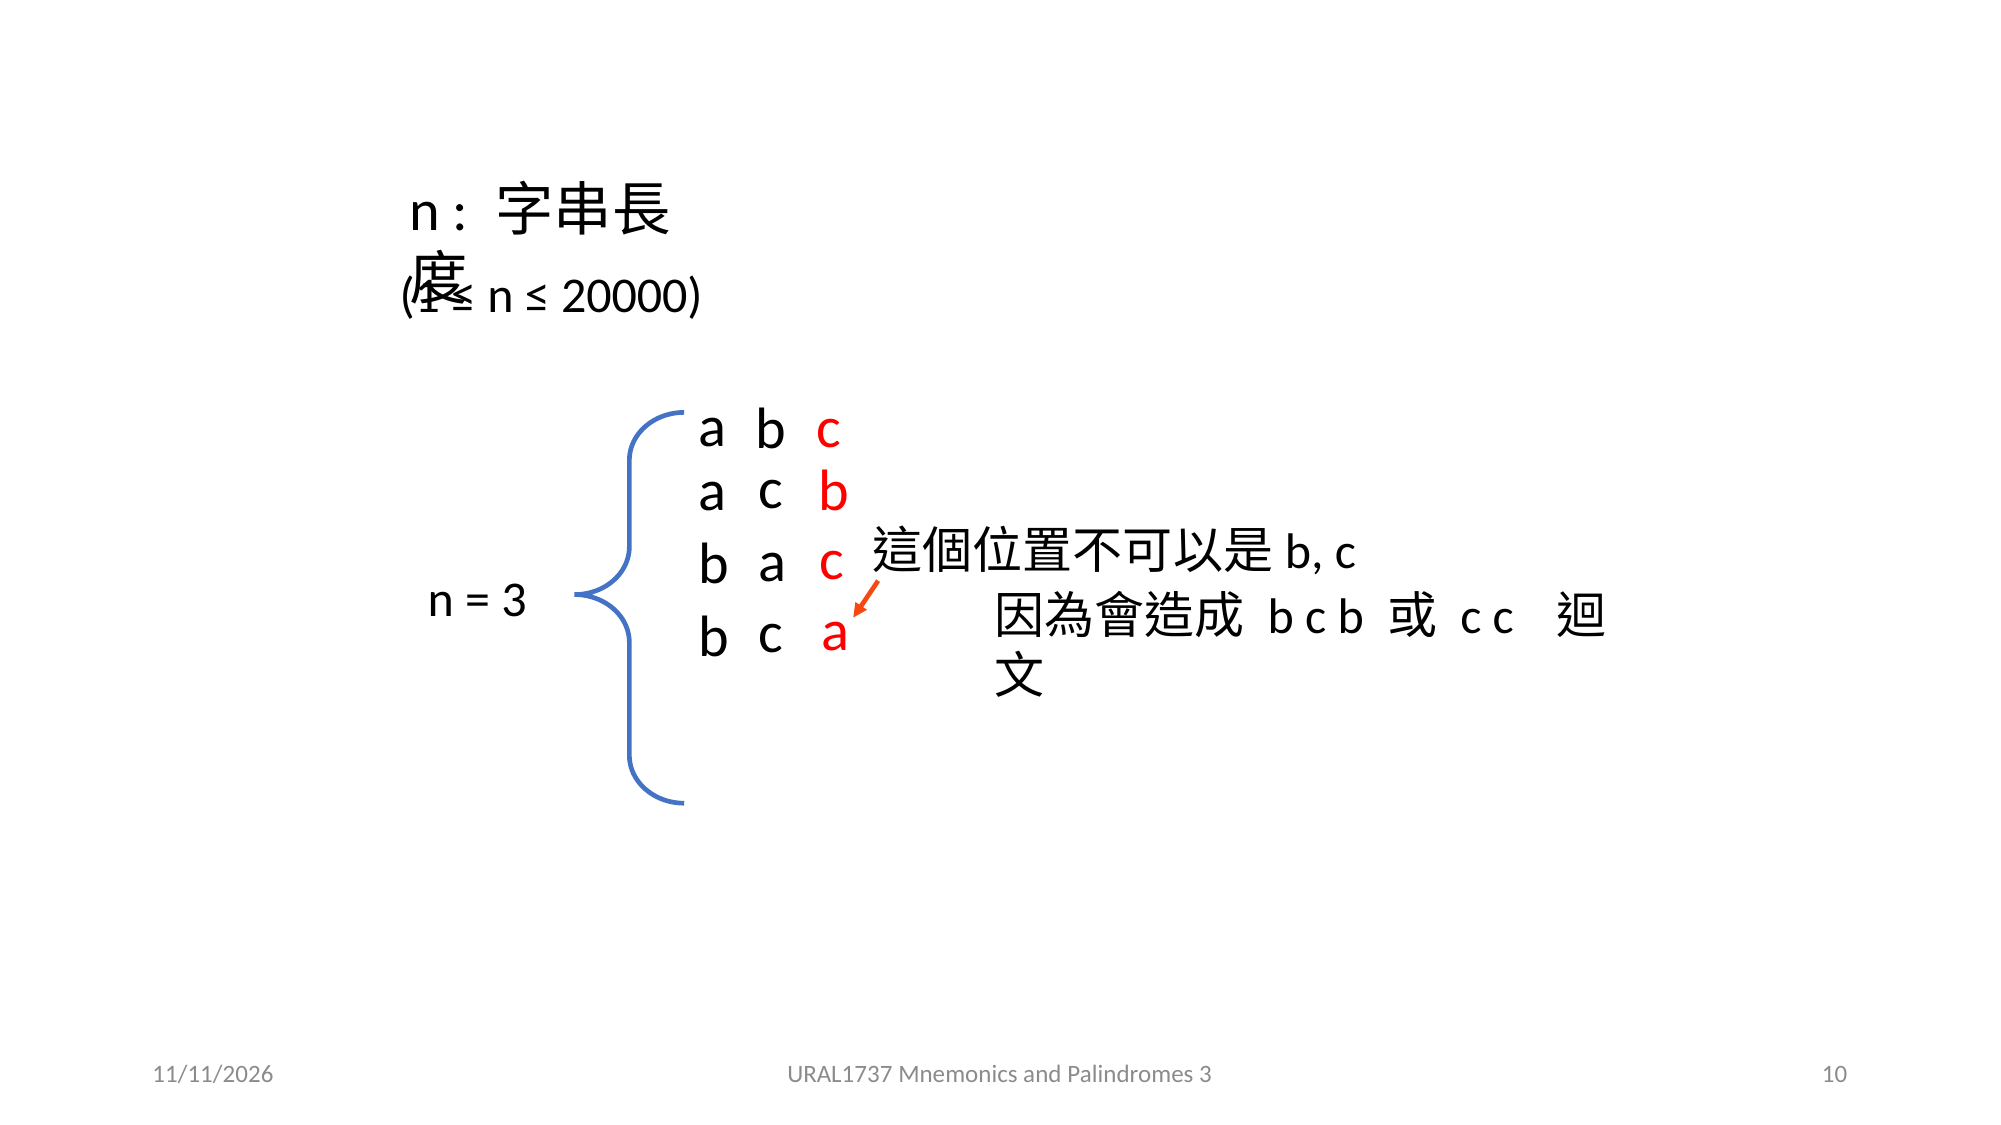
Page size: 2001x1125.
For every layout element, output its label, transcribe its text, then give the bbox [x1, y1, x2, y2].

text_box b [803, 444, 878, 530]
slide_number 10 [1412, 1042, 1863, 1103]
text_box [574, 411, 685, 804]
text_box b [685, 518, 743, 603]
text_box 因為會造成 b c b 或 c c 迴文 [979, 575, 1668, 711]
text_box c [743, 443, 801, 516]
text_box a [685, 444, 742, 530]
text_box a [743, 516, 801, 586]
text_box n = 3 [413, 558, 563, 634]
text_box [853, 580, 879, 618]
text_box b [741, 382, 799, 468]
text_box a [806, 585, 864, 670]
footer URAL1737 Mnemonics and Palindromes 3 [662, 1042, 1338, 1103]
text_box n : 字串長度 [394, 164, 735, 319]
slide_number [137, 1042, 588, 1103]
text_box b [685, 591, 742, 676]
text_box a [684, 380, 742, 444]
text_box c [805, 513, 863, 599]
text_box c [743, 586, 801, 672]
text_box (1 ≤ n ≤ 20000) [376, 255, 718, 330]
text_box 這個位置不可以是b, c [863, 511, 1466, 587]
text_box c [802, 382, 860, 467]
